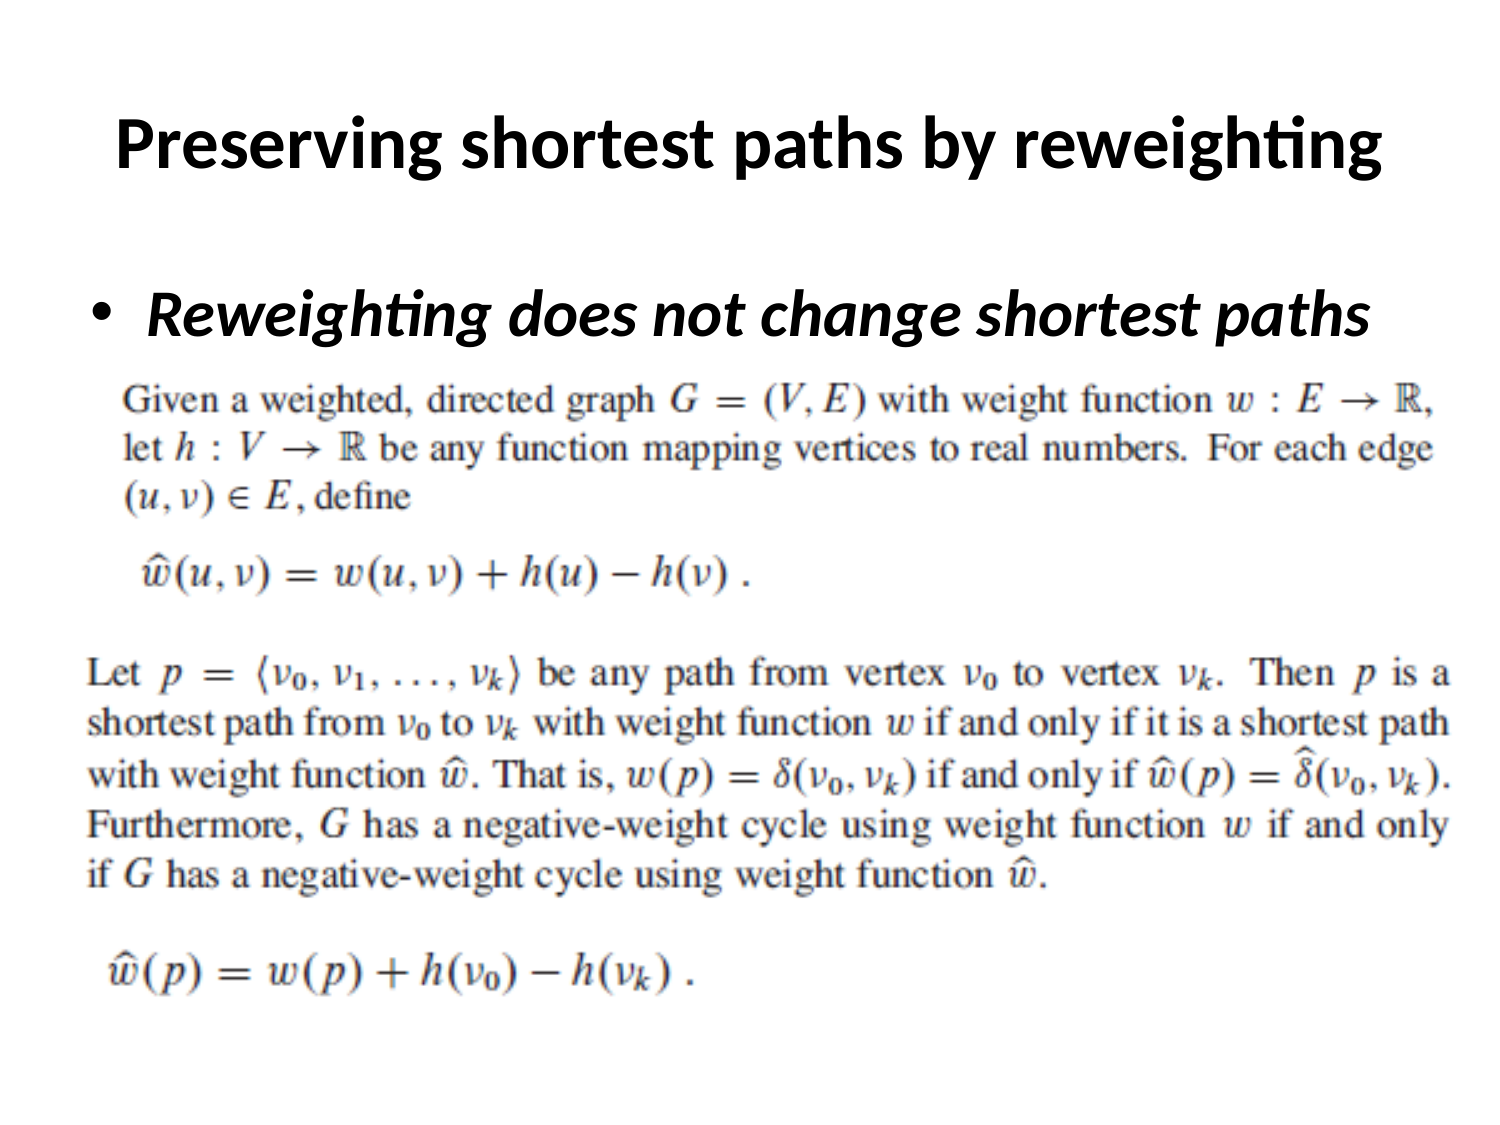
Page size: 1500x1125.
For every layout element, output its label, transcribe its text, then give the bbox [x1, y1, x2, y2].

picture [71, 937, 716, 1013]
title Preserving shortest paths by reweighting [75, 45, 1425, 233]
list Reweighting does not change shortest paths [75, 262, 1425, 644]
list Reweighting does not change shortest paths [75, 920, 1425, 1005]
picture [74, 645, 1472, 913]
picture [124, 540, 770, 613]
picture [113, 374, 1451, 524]
